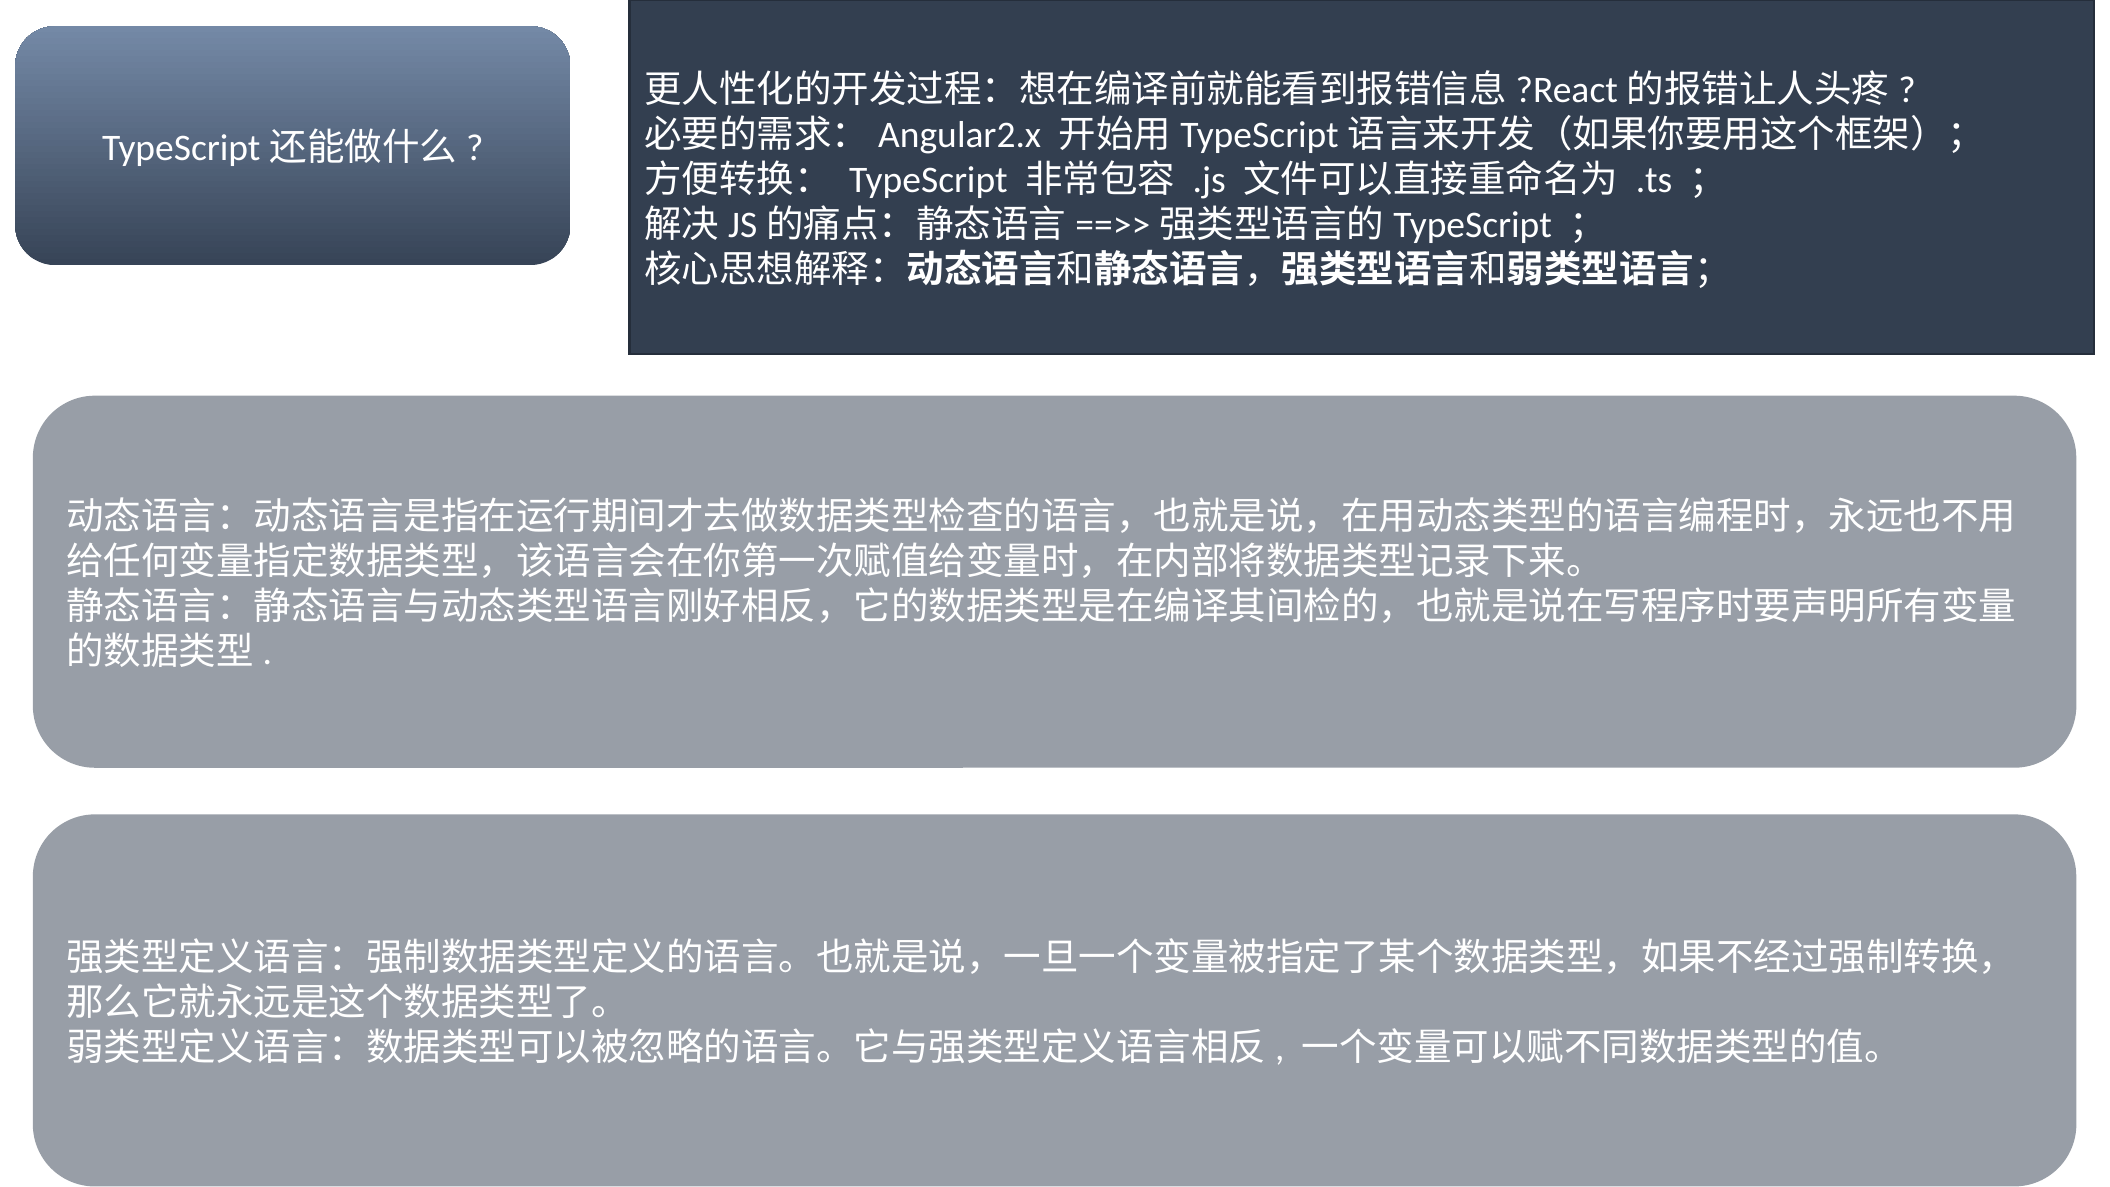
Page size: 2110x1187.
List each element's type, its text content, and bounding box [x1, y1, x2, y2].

text_box 动态语言：动态语言是指在运行期间才去做数据类型检查的语言，也就是说，在用动态类型的语言编程时，永远也不用给任何变量指定数据类型，该语言会在你第一次赋值给变量时，在内部将数据类型记录下来。 静态语言：静态语言与动态类型语言刚好相反，它的数据类型是在编译其间检的，也就是说在写程序时要声明所有变量的数据类型. [32, 395, 2077, 768]
text_box 强类型定义语言：强制数据类型定义的语言。也就是说，一旦一个变量被指定了某个数据类型，如果不经过强制转换，那么它就永远是这个数据类型了。 弱类型定义语言：数据类型可以被忽略的语言。它与强类型定义语言相反, 一个变量可以赋不同数据类型的值。 [32, 814, 2077, 1187]
text_box TypeScript还能做什么? [15, 26, 571, 266]
text_box 更人性化的开发过程：想在编译前就能看到报错信息?React的报错让人头疼? 必要的需求：Angular2.x 开始用TypeScript语言来开发（如果你要用这个框架）； 方便转换： TypeScript 非常包容 .js 文件可以直接重命名为 .ts ； 解决JS的痛点：静态语言==>>强类型语言的TypeScript ； 核心思想解释：动态语言和静态语言，强类型语言和弱类型语言； [628, 0, 2095, 355]
